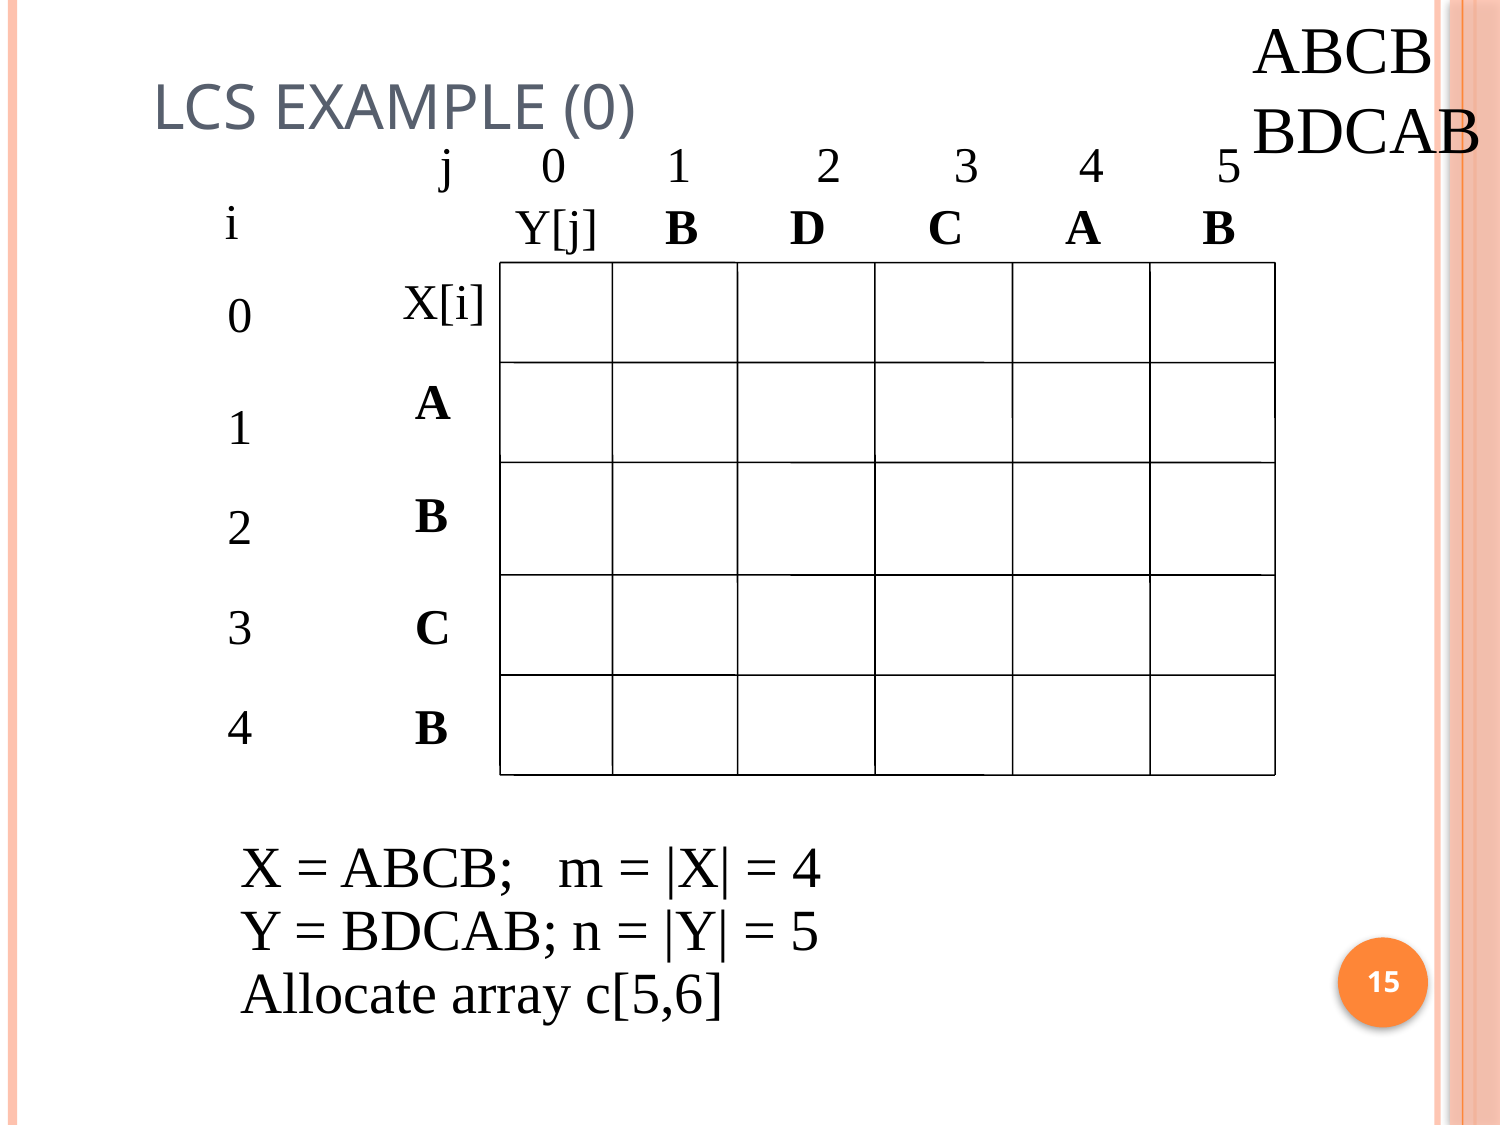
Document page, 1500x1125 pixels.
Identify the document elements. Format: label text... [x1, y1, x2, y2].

text_box B [400, 474, 464, 550]
text_box 2 [212, 487, 268, 563]
text_box X = ABCB; m = |X| = 4 Y = BDCAB; n = |Y| = 5 Allocate array c[5,6] [225, 829, 855, 1034]
text_box B [650, 187, 714, 263]
text_box B [400, 687, 464, 763]
text_box j 0 1 2 3 4 5 [425, 124, 1269, 200]
text_box C [912, 187, 979, 263]
text_box 0 [212, 274, 268, 350]
slide_number 15 [1333, 940, 1434, 1027]
text_box i [210, 181, 254, 257]
text_box A [400, 362, 466, 438]
text_box ABCB BDCAB [1237, 0, 1500, 175]
text_box C [400, 587, 466, 663]
text_box B [1187, 187, 1251, 263]
text_box 3 [212, 587, 268, 663]
title LCS Example (0) [137, 0, 1237, 150]
text_box D [775, 187, 841, 263]
text_box X[i] [387, 262, 501, 338]
text_box A [1050, 187, 1116, 263]
text_box Y[j] [500, 187, 614, 263]
text_box 4 [212, 687, 268, 763]
text_box 1 [212, 387, 268, 463]
